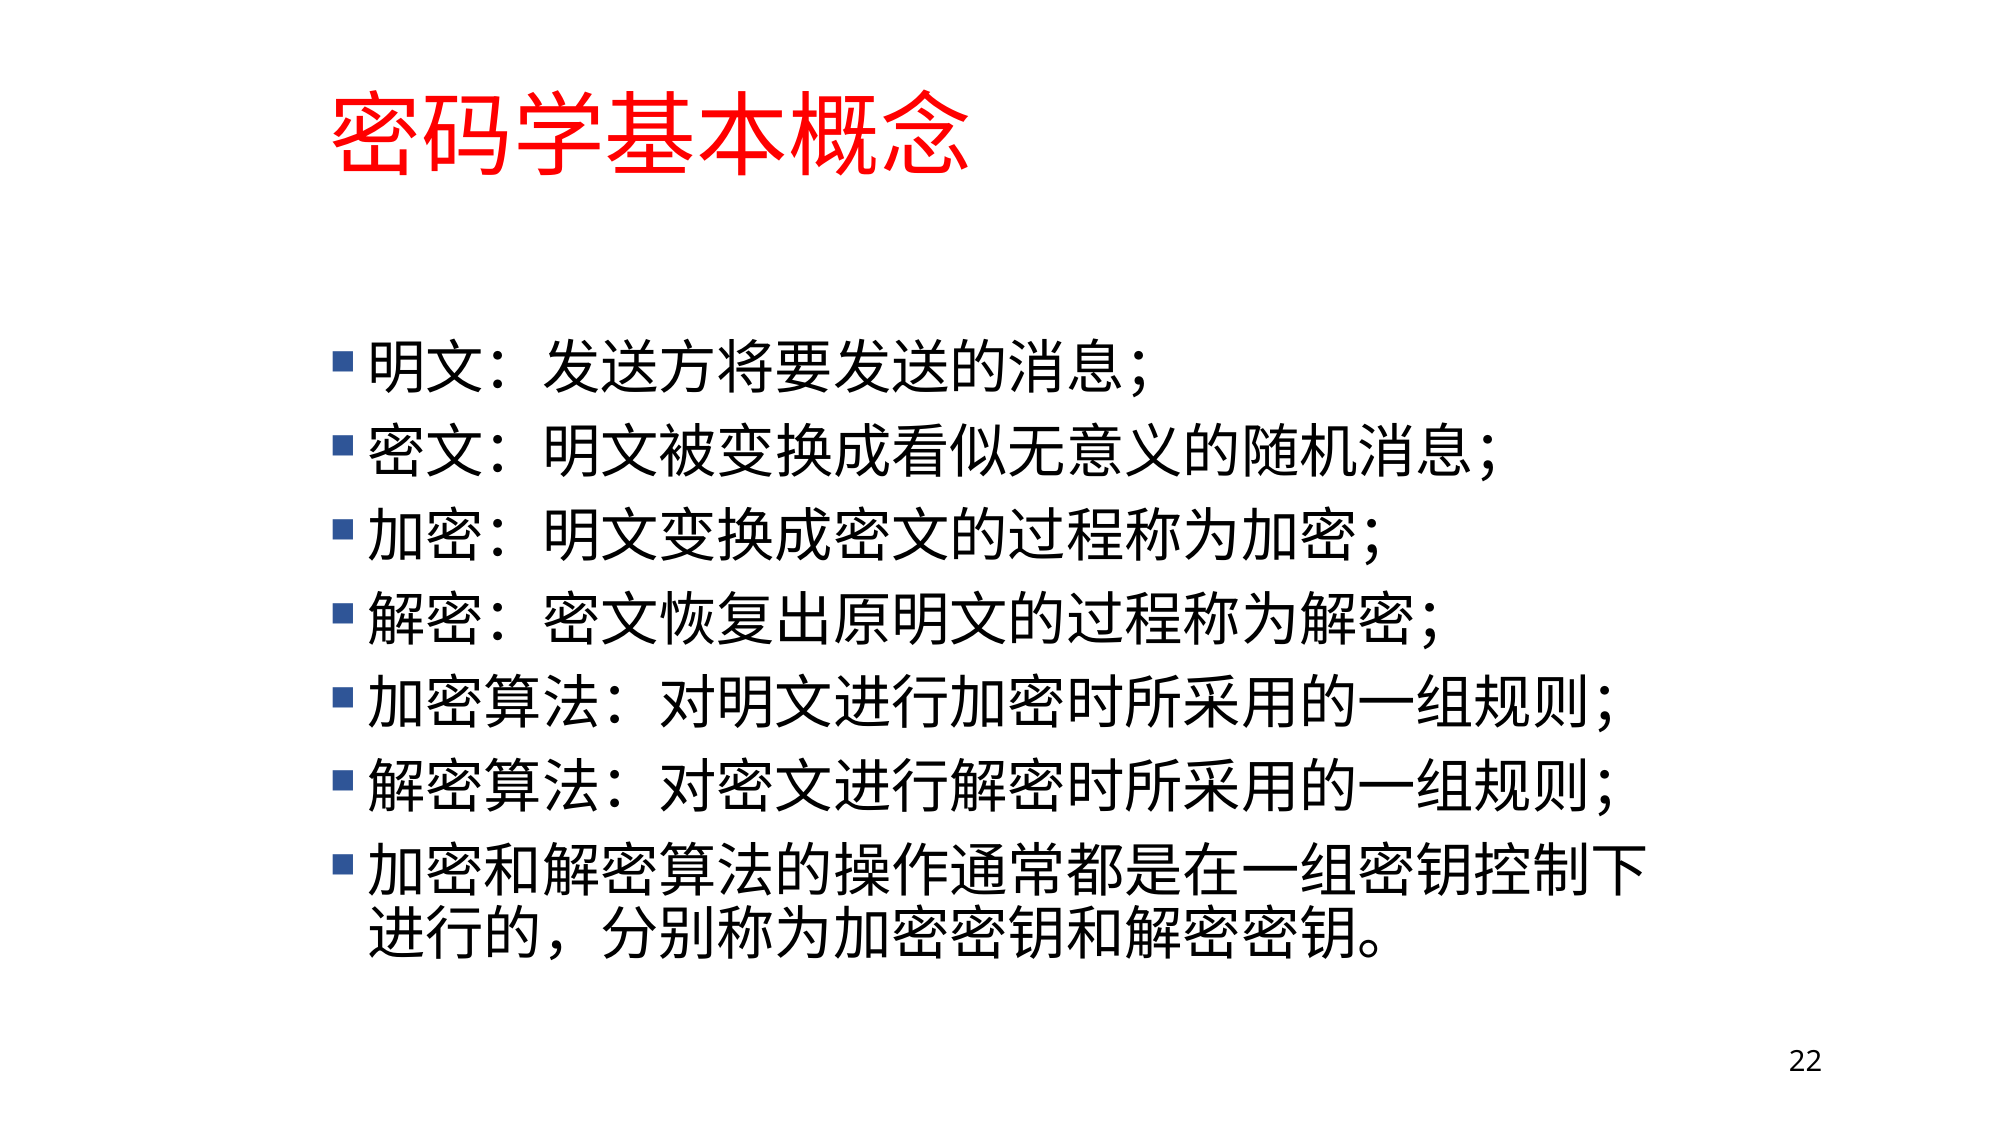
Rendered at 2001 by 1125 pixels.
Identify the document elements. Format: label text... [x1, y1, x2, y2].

title 密码学基本概念 [314, 54, 1724, 223]
text_box 22 [1524, 1024, 1838, 1100]
list 明文：发送方将要发送的消息； 密文：明文被变换成看似无意义的随机消息； 加密：明文变换成密文的过程称为加密； 解密：密文恢复出原明文的过程称为解密； 加密算法：对明文进行加密时所采用的一组规则； 解密算法：对密文进行解密时所采用的一组规则； 加密和解密算法的操作通常都是在一组密钥控制下进行的，分别称为加密密钥和解密密钥。 [314, 331, 1719, 1006]
